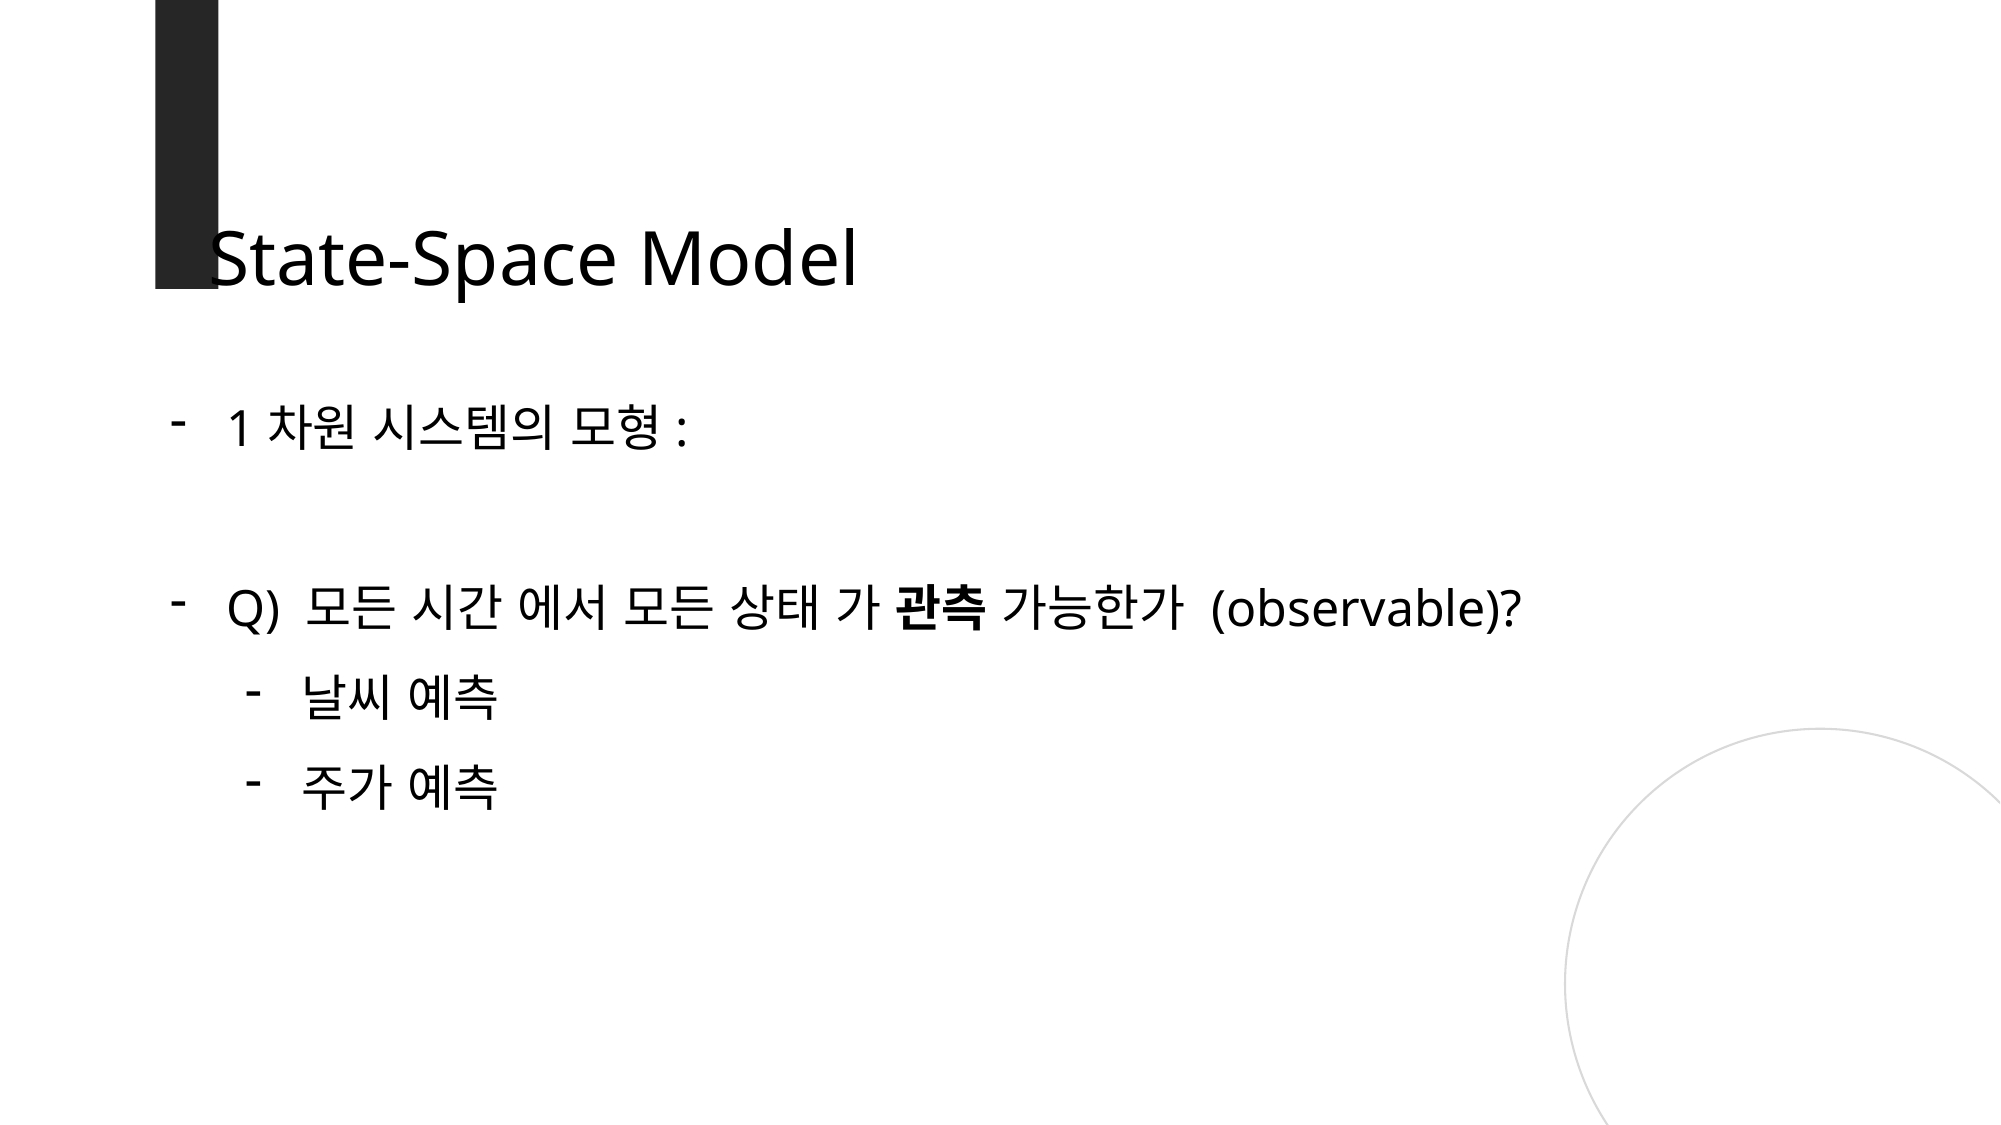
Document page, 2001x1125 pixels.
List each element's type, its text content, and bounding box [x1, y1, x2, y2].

text_box State-Space Model [193, 203, 876, 308]
text_box [154, 0, 219, 290]
